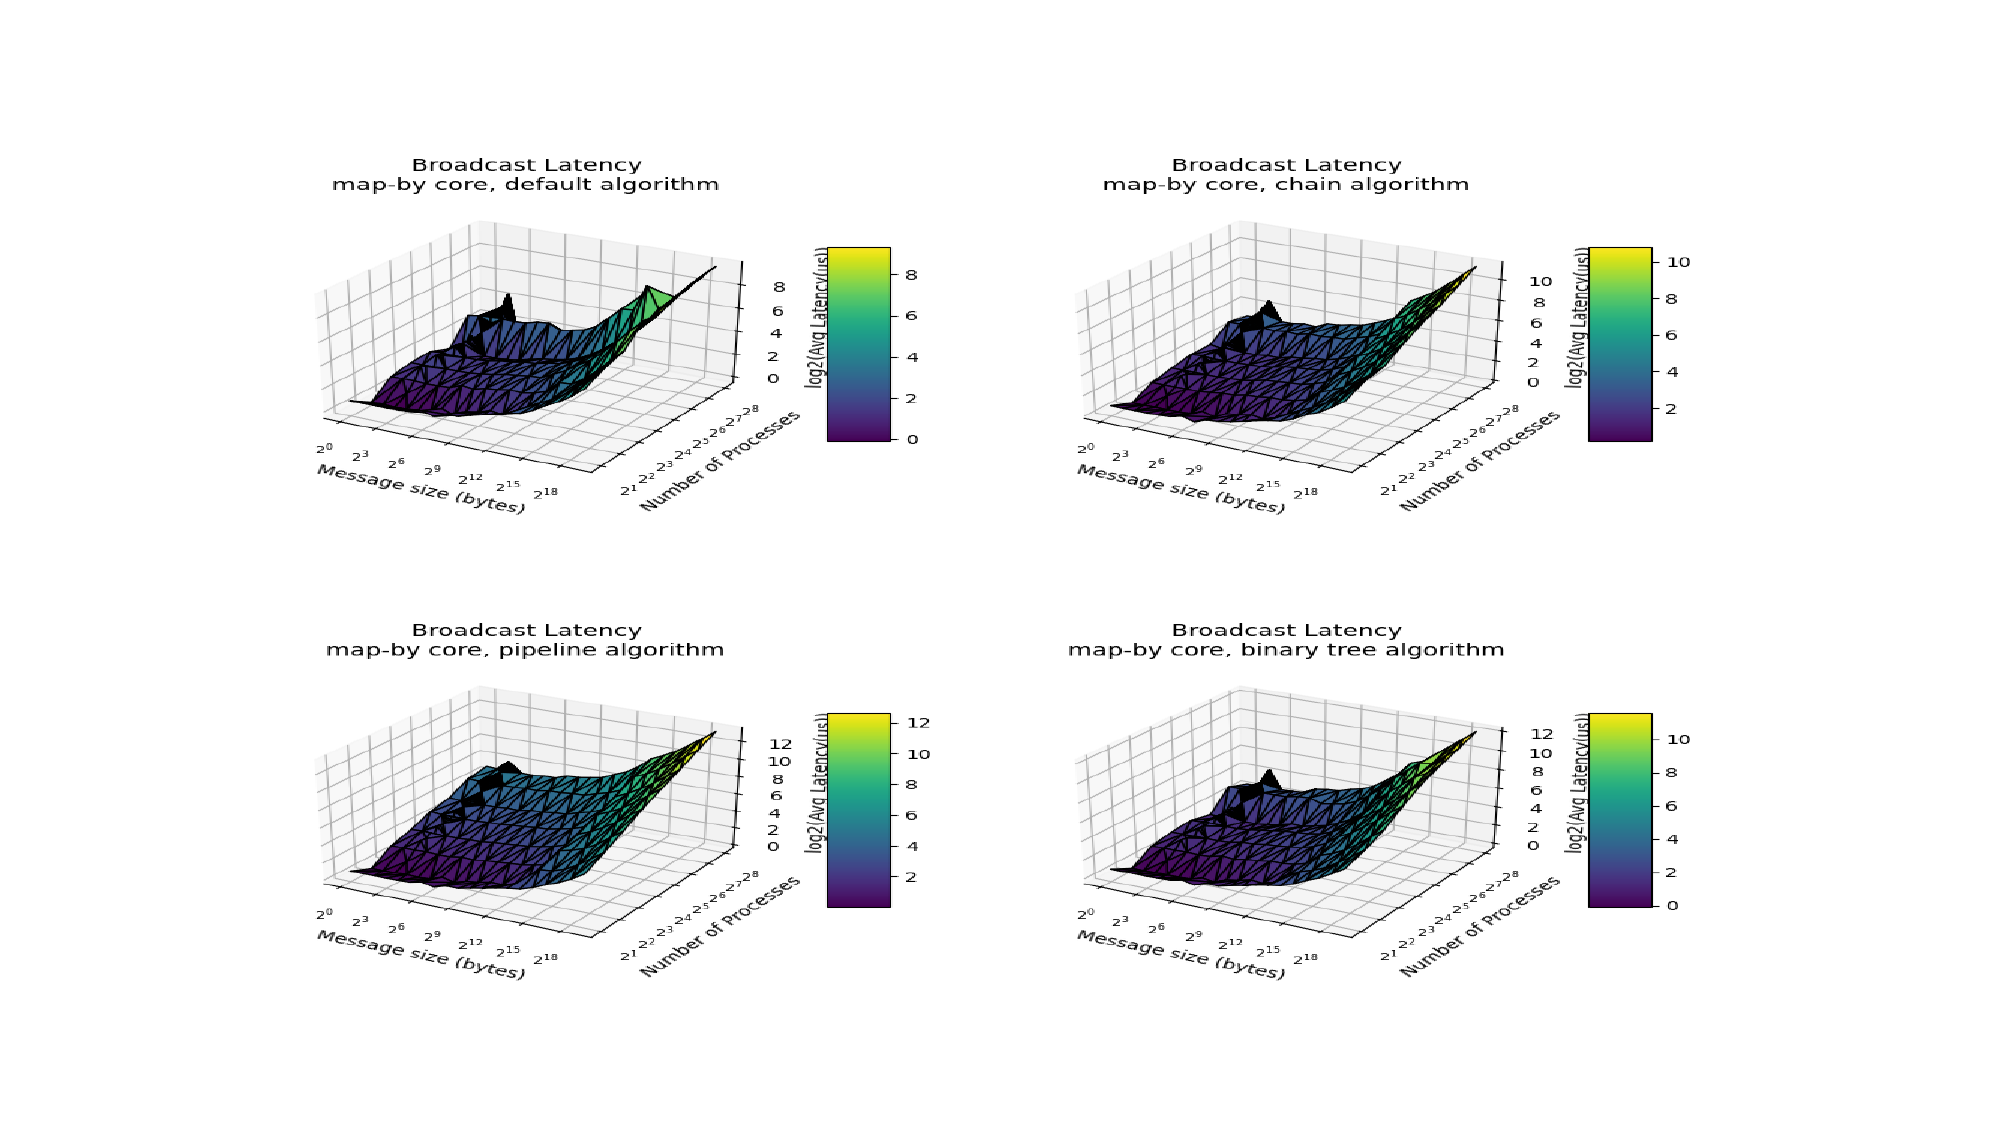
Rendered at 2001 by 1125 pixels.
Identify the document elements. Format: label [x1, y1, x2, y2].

list [64, 17, 1863, 1125]
